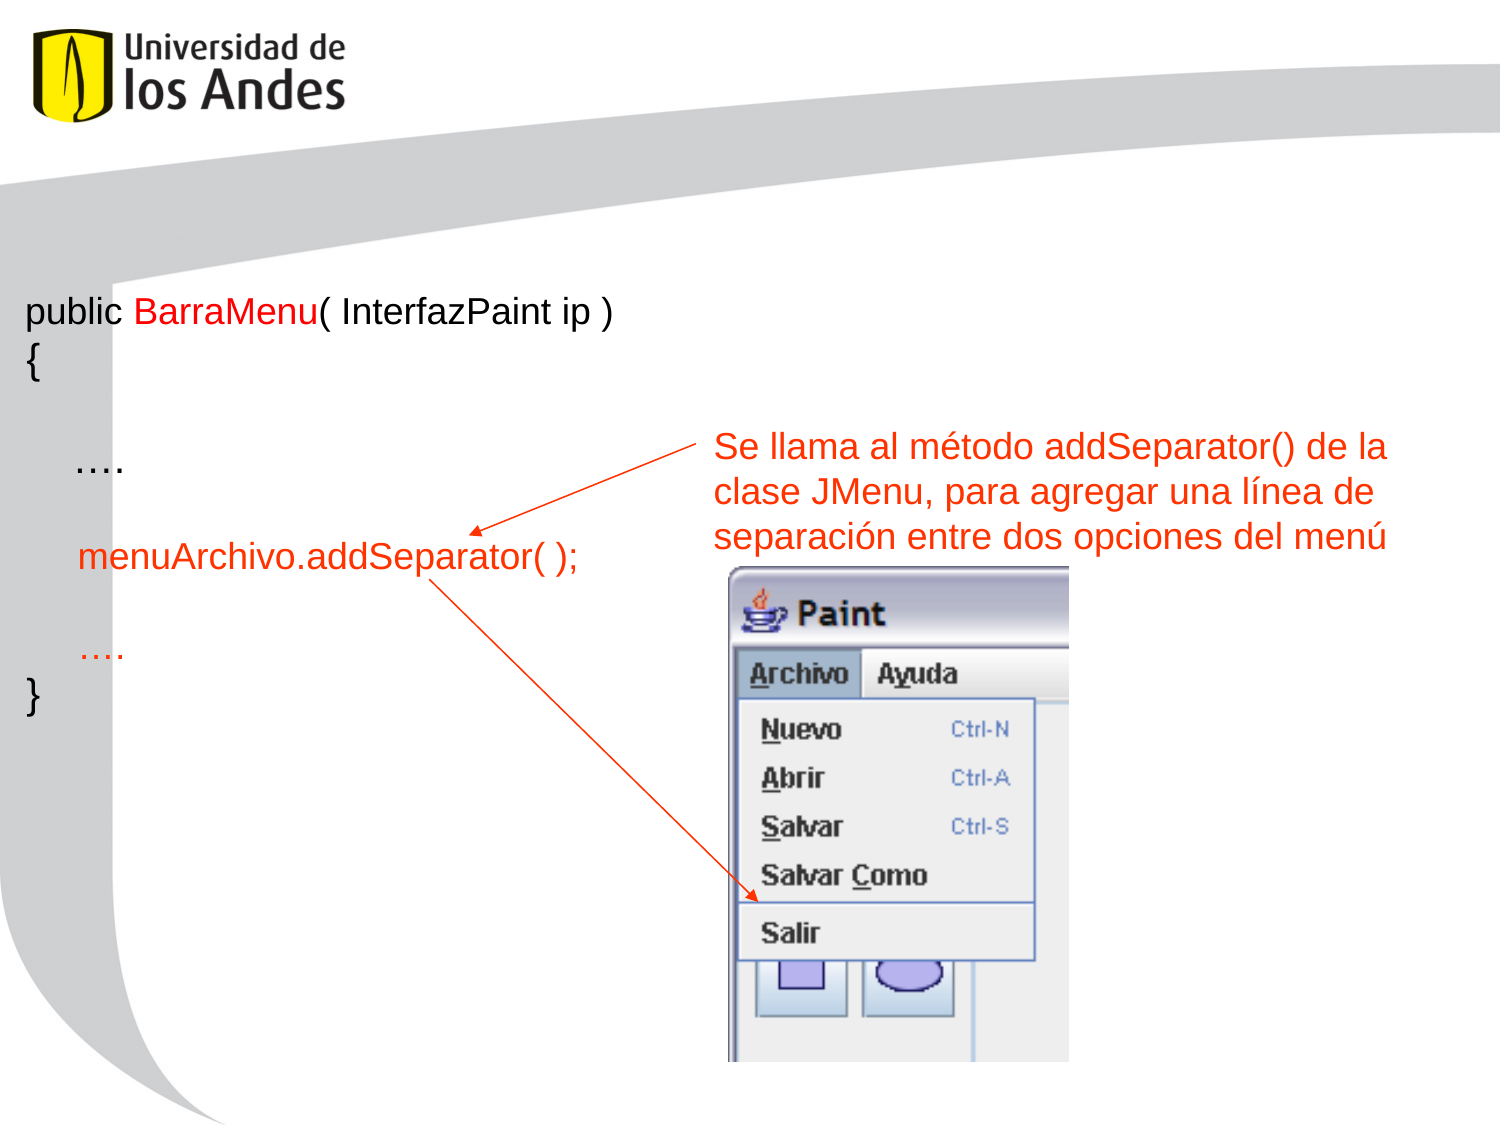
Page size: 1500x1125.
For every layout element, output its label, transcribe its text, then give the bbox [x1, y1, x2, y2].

text_box [468, 443, 696, 537]
text_box Se llama al método addSeparator() de la clase JMenu, para agregar una línea de separación entre dos opciones del menú [698, 414, 1461, 609]
text_box public BarraMenu( InterfazPaint ip ) { …. menuArchivo.addSeparator( ); …. } [0, 279, 1398, 725]
picture [0, 0, 1500, 1125]
